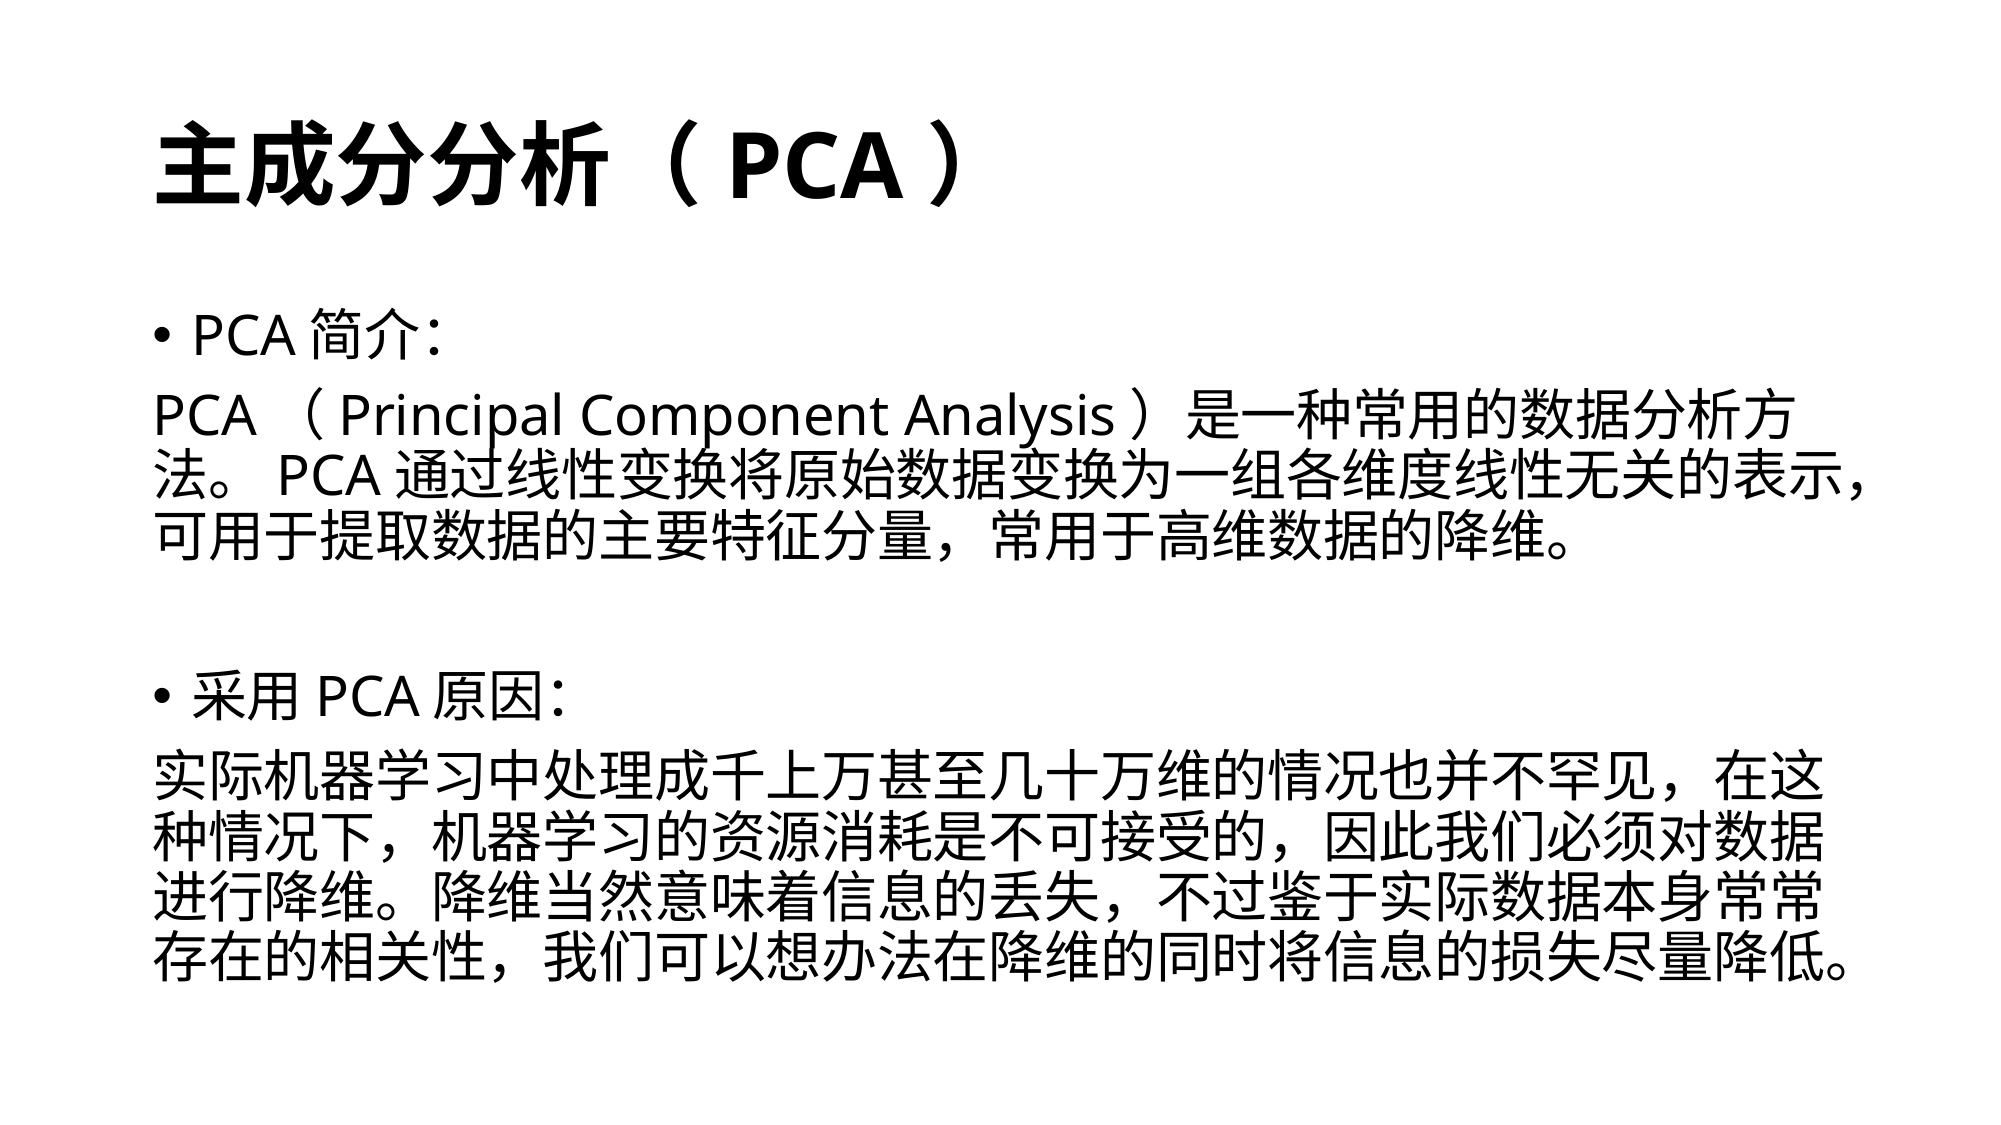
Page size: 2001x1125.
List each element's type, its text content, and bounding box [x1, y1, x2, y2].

list PCA简介： PCA（Principal Component Analysis）是一种常用的数据分析方法。PCA通过线性变换将原始数据变换为一组各维度线性无关的表示，可用于提取数据的主要特征分量，常用于高维数据的降维。 采用PCA原因： 实际机器学习中处理成千上万甚至几十万维的情况也并不罕见，在这种情况下，机器学习的资源消耗是不可接受的，因此我们必须对数据进行降维。降维当然意味着信息的丢失，不过鉴于实际数据本身常常存在的相关性，我们可以想办法在降维的同时将信息的损失尽量降低。 [137, 299, 1863, 1014]
title 主成分分析（PCA） [137, 59, 1863, 278]
